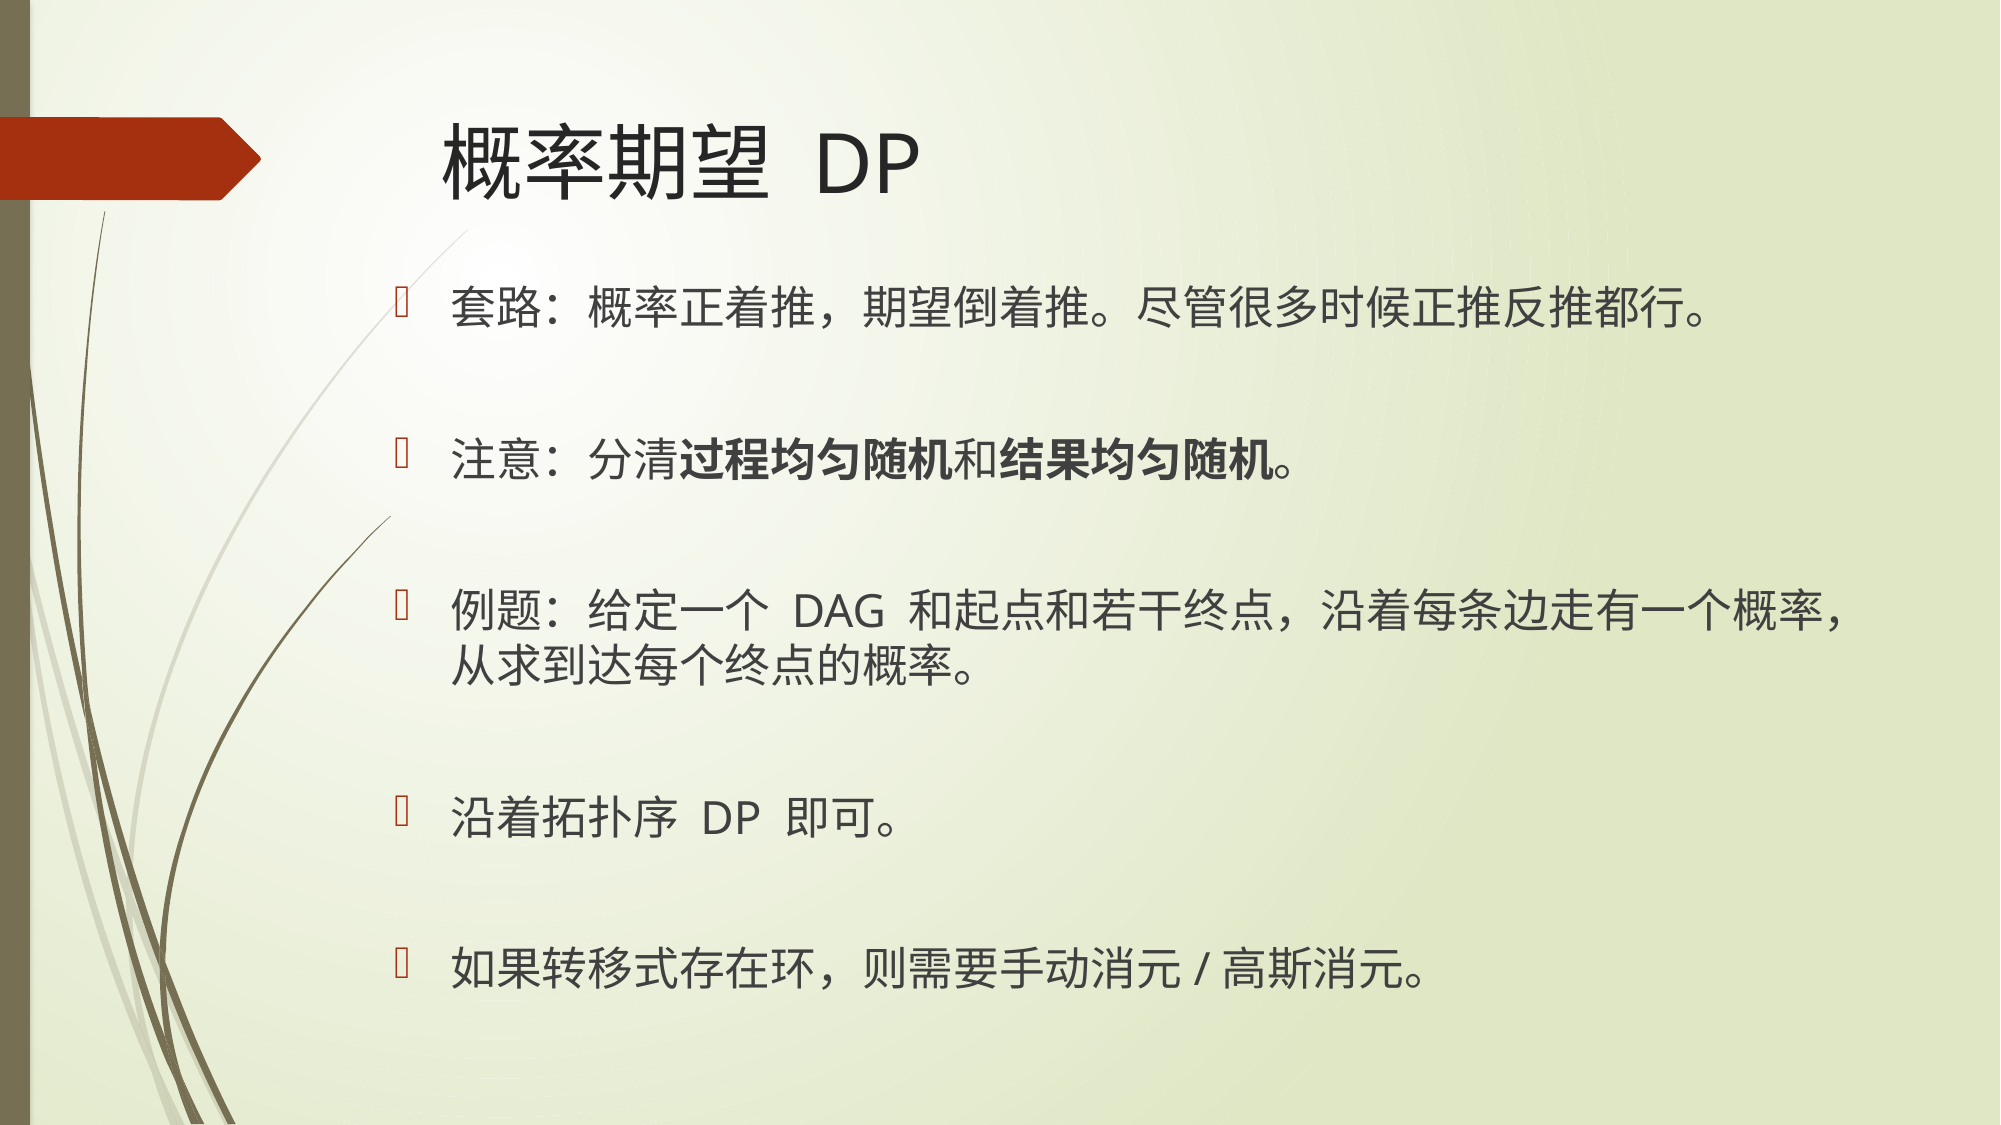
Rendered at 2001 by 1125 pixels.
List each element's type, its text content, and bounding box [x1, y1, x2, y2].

list 套路：概率正着推，期望倒着推。尽管很多时候正推反推都行。 注意：分清过程均匀随机和结果均匀随机。 例题：给定一个 DAG 和起点和若干终点，沿着每条边走有一个概率，从求到达每个终点的概率。 沿着拓扑序 DP 即可。 如果转移式存在环，则需要手动消元/高斯消元。 [379, 271, 1888, 1071]
title 概率期望 DP [425, 102, 1888, 271]
